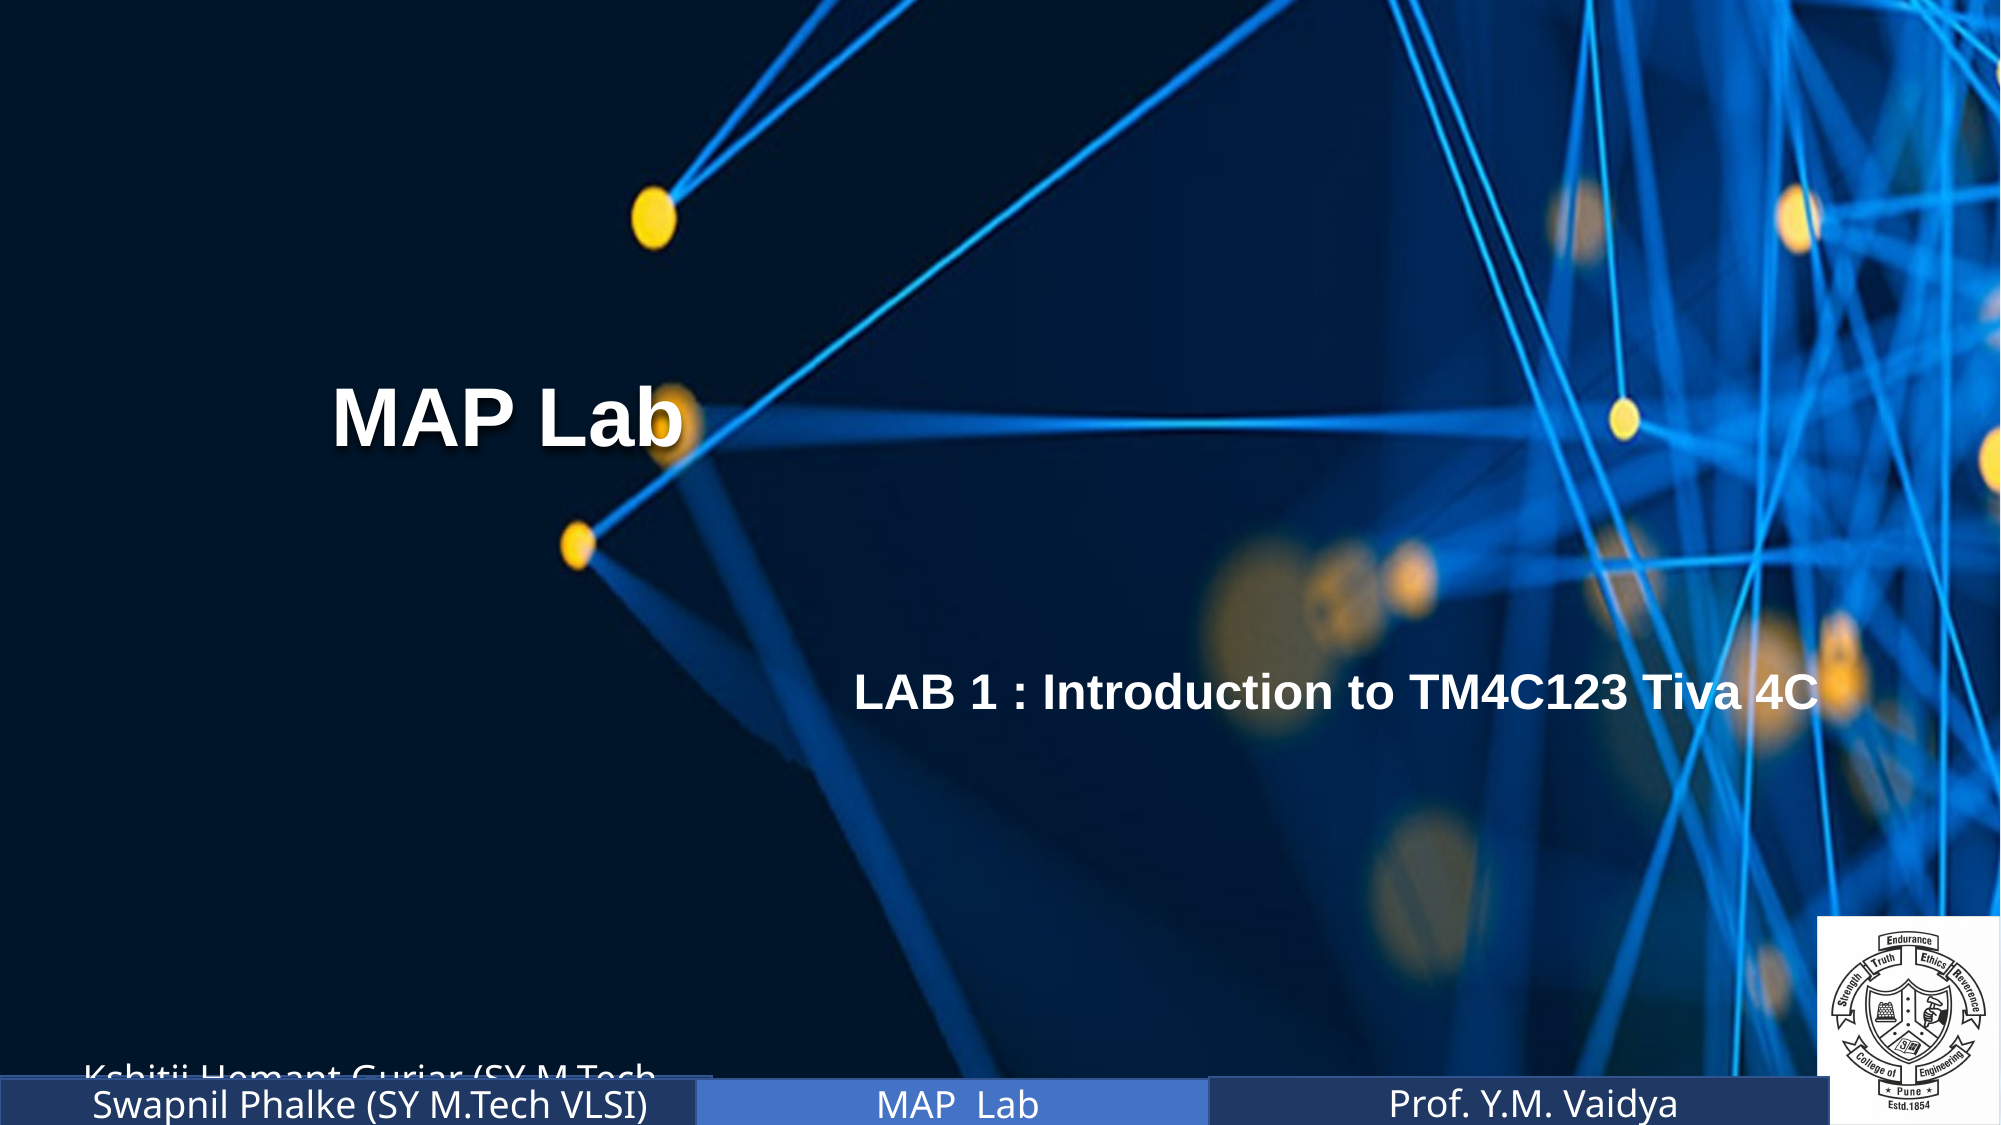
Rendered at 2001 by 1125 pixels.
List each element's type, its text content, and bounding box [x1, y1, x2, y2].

text_box MAP Lab [695, 1078, 1208, 1125]
picture [0, 0, 2001, 1125]
text_box Swapnil Phalke (SY M.Tech VLSI) [0, 1078, 695, 1125]
text_box LAB 1 : Introduction to TM4C123 Tiva 4C [815, 618, 2000, 734]
text_box Prof. Y.M. Vaidya [1208, 1077, 1812, 1125]
text_box MAP Lab [0, 355, 1046, 471]
